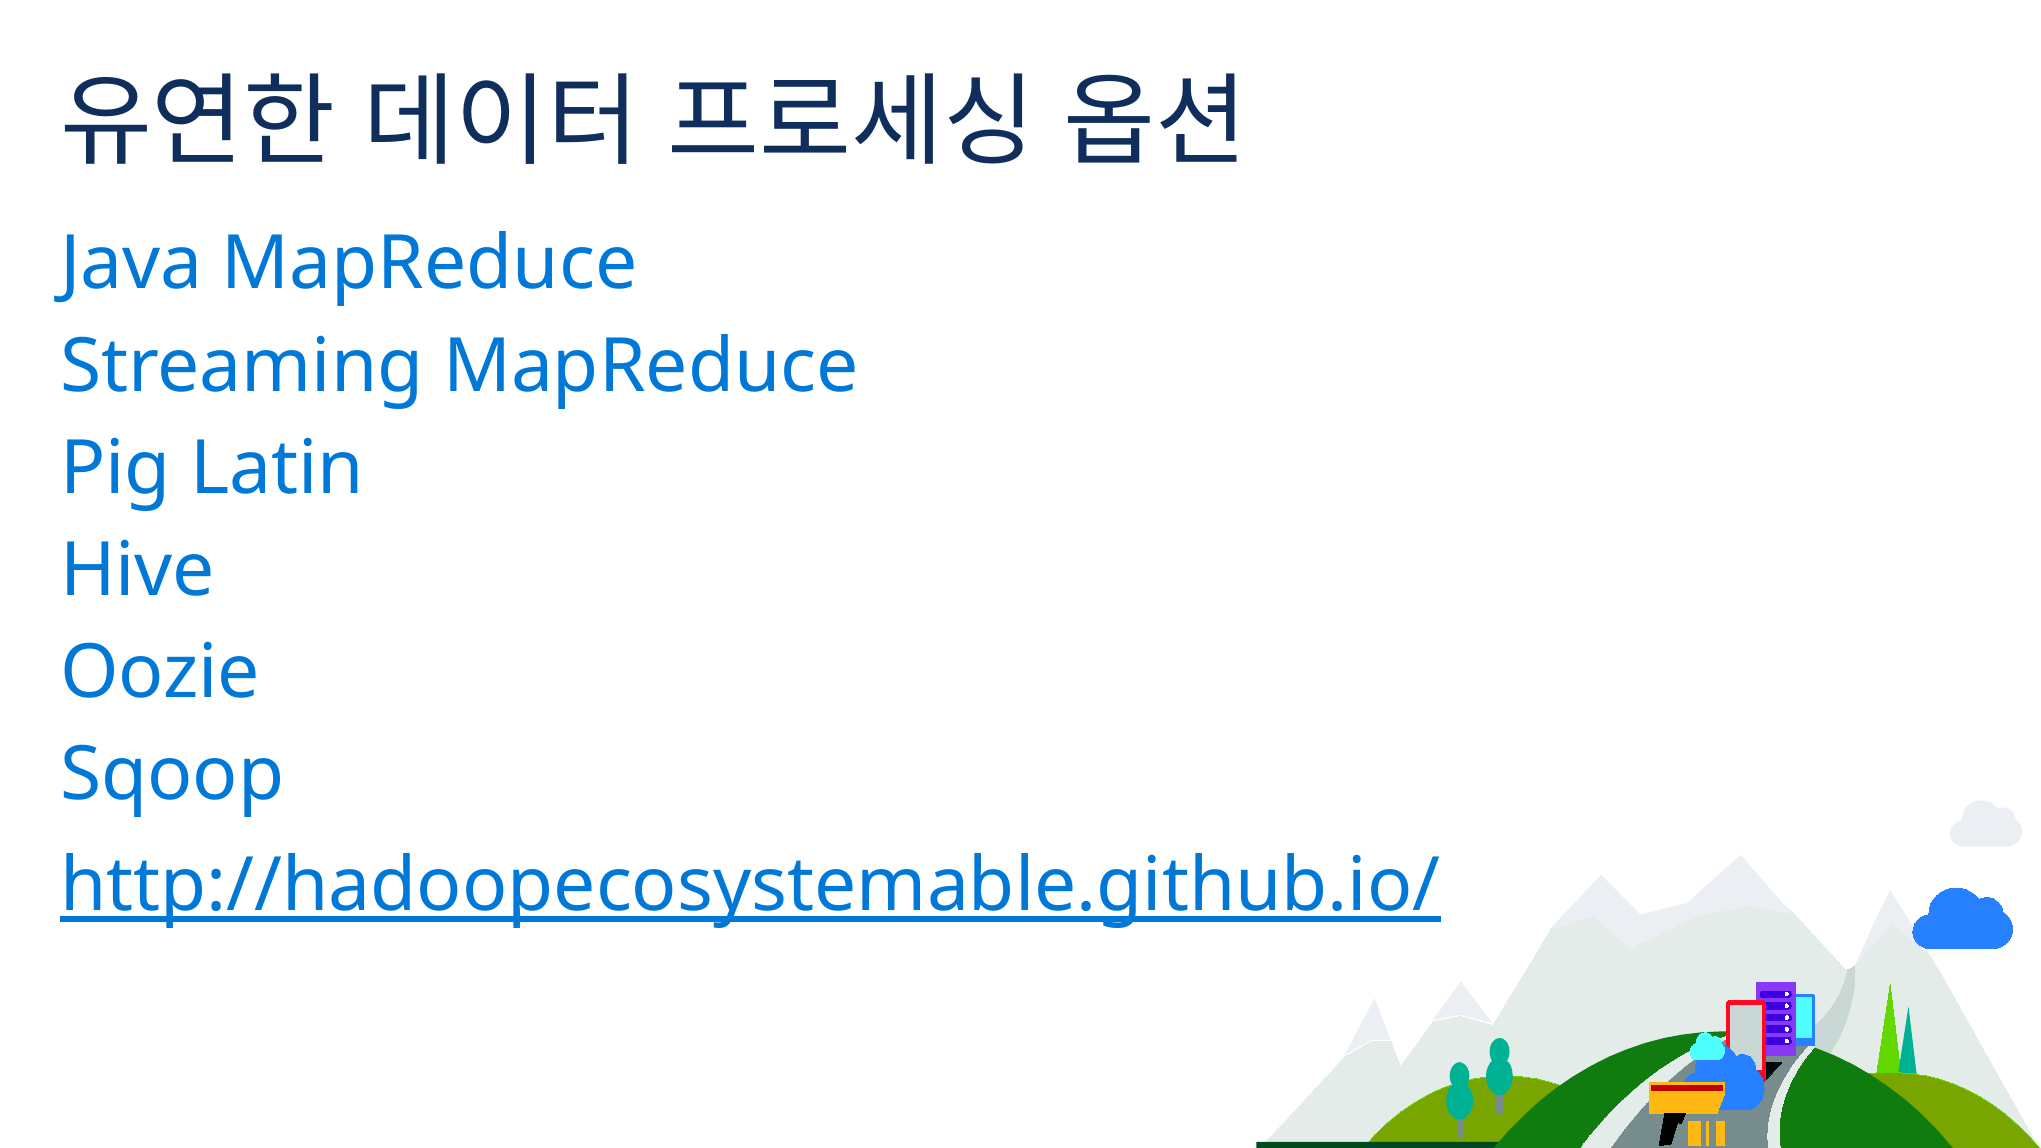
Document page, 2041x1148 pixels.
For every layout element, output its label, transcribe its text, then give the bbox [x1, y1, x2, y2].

list Java MapReduce Streaming MapReduce Pig Latin Hive Oozie Sqoop http://hadoopecosystemable.github.io/ [45, 216, 1994, 1128]
title 유연한 데이터 프로세싱 옵션 [45, 48, 1996, 199]
